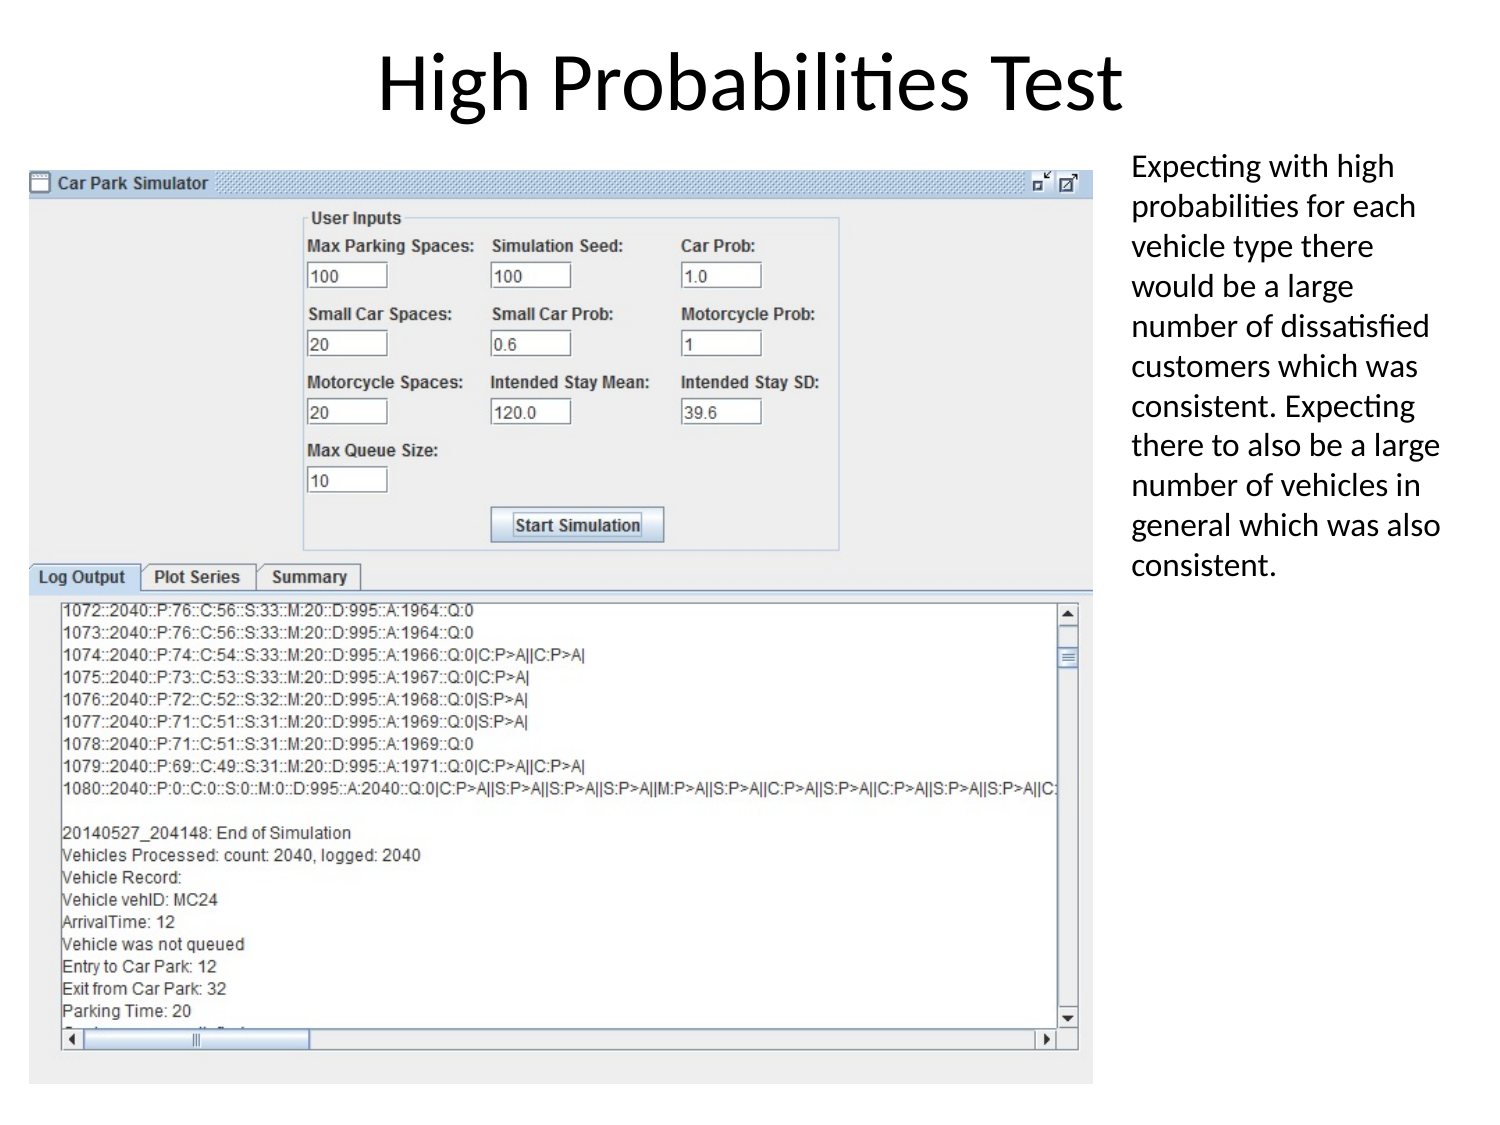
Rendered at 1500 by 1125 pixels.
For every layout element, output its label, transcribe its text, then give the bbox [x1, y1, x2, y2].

text_box Expecting with high probabilities for each vehicle type there would be a large number of dissatisfied customers which was consistent. Expecting there to also be a large number of vehicles in general which was also consistent. [1116, 137, 1471, 1083]
text_box High Probabilities Test [76, 19, 1427, 135]
picture [29, 170, 1093, 1084]
